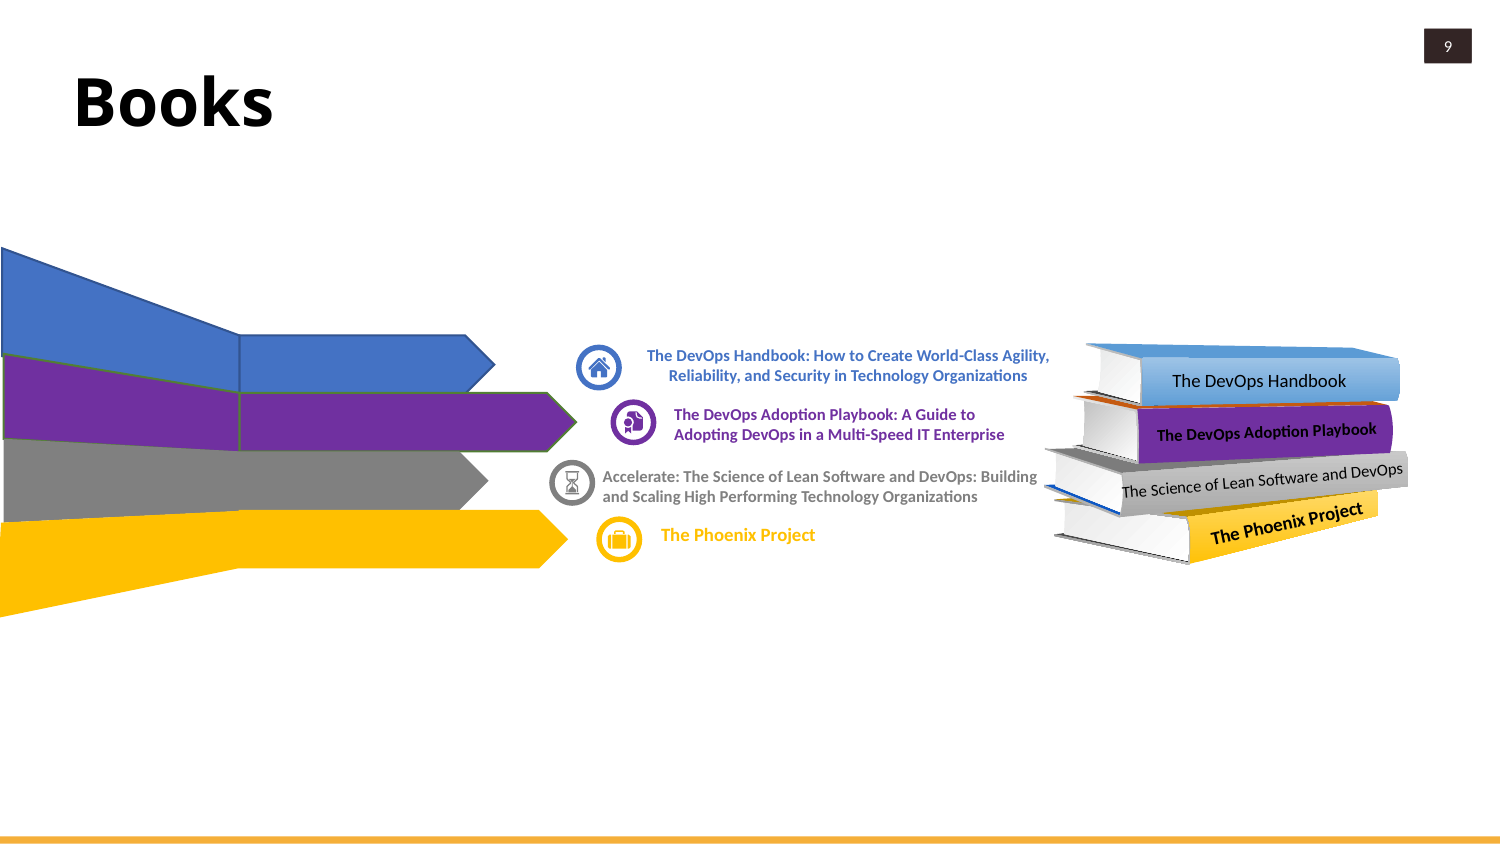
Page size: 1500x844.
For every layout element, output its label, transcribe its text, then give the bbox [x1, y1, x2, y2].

text_box [237, 508, 570, 570]
text_box [1, 246, 241, 391]
text_box The DevOps Handbook: How to Create World-Class Agility, Reliability, and Security in Technology Organizations [621, 337, 1076, 393]
text_box [623, 411, 643, 434]
text_box The DevOps Adoption Playbook: A Guide to Adopting DevOps in a Multi-Speed IT Enterprise [659, 396, 1044, 451]
text_box [607, 530, 631, 549]
text_box [241, 334, 496, 391]
text_box [2, 352, 241, 450]
text_box [241, 391, 578, 453]
text_box [549, 459, 587, 506]
text_box [0, 509, 241, 619]
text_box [1424, 28, 1472, 64]
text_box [1044, 343, 1437, 565]
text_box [565, 470, 580, 495]
text_box [596, 516, 643, 563]
text_box [588, 357, 610, 378]
text_box The Phoenix Project [646, 515, 1011, 553]
text_box [575, 344, 621, 391]
text_box [241, 450, 491, 508]
text_box [0, 835, 1500, 844]
text_box Accelerate: The Science of Lean Software and DevOps: Building and Scaling High Performing Technology Organizations [587, 458, 1044, 514]
text_box [610, 399, 657, 446]
text_box Books [66, 56, 281, 143]
text_box [2, 437, 242, 521]
